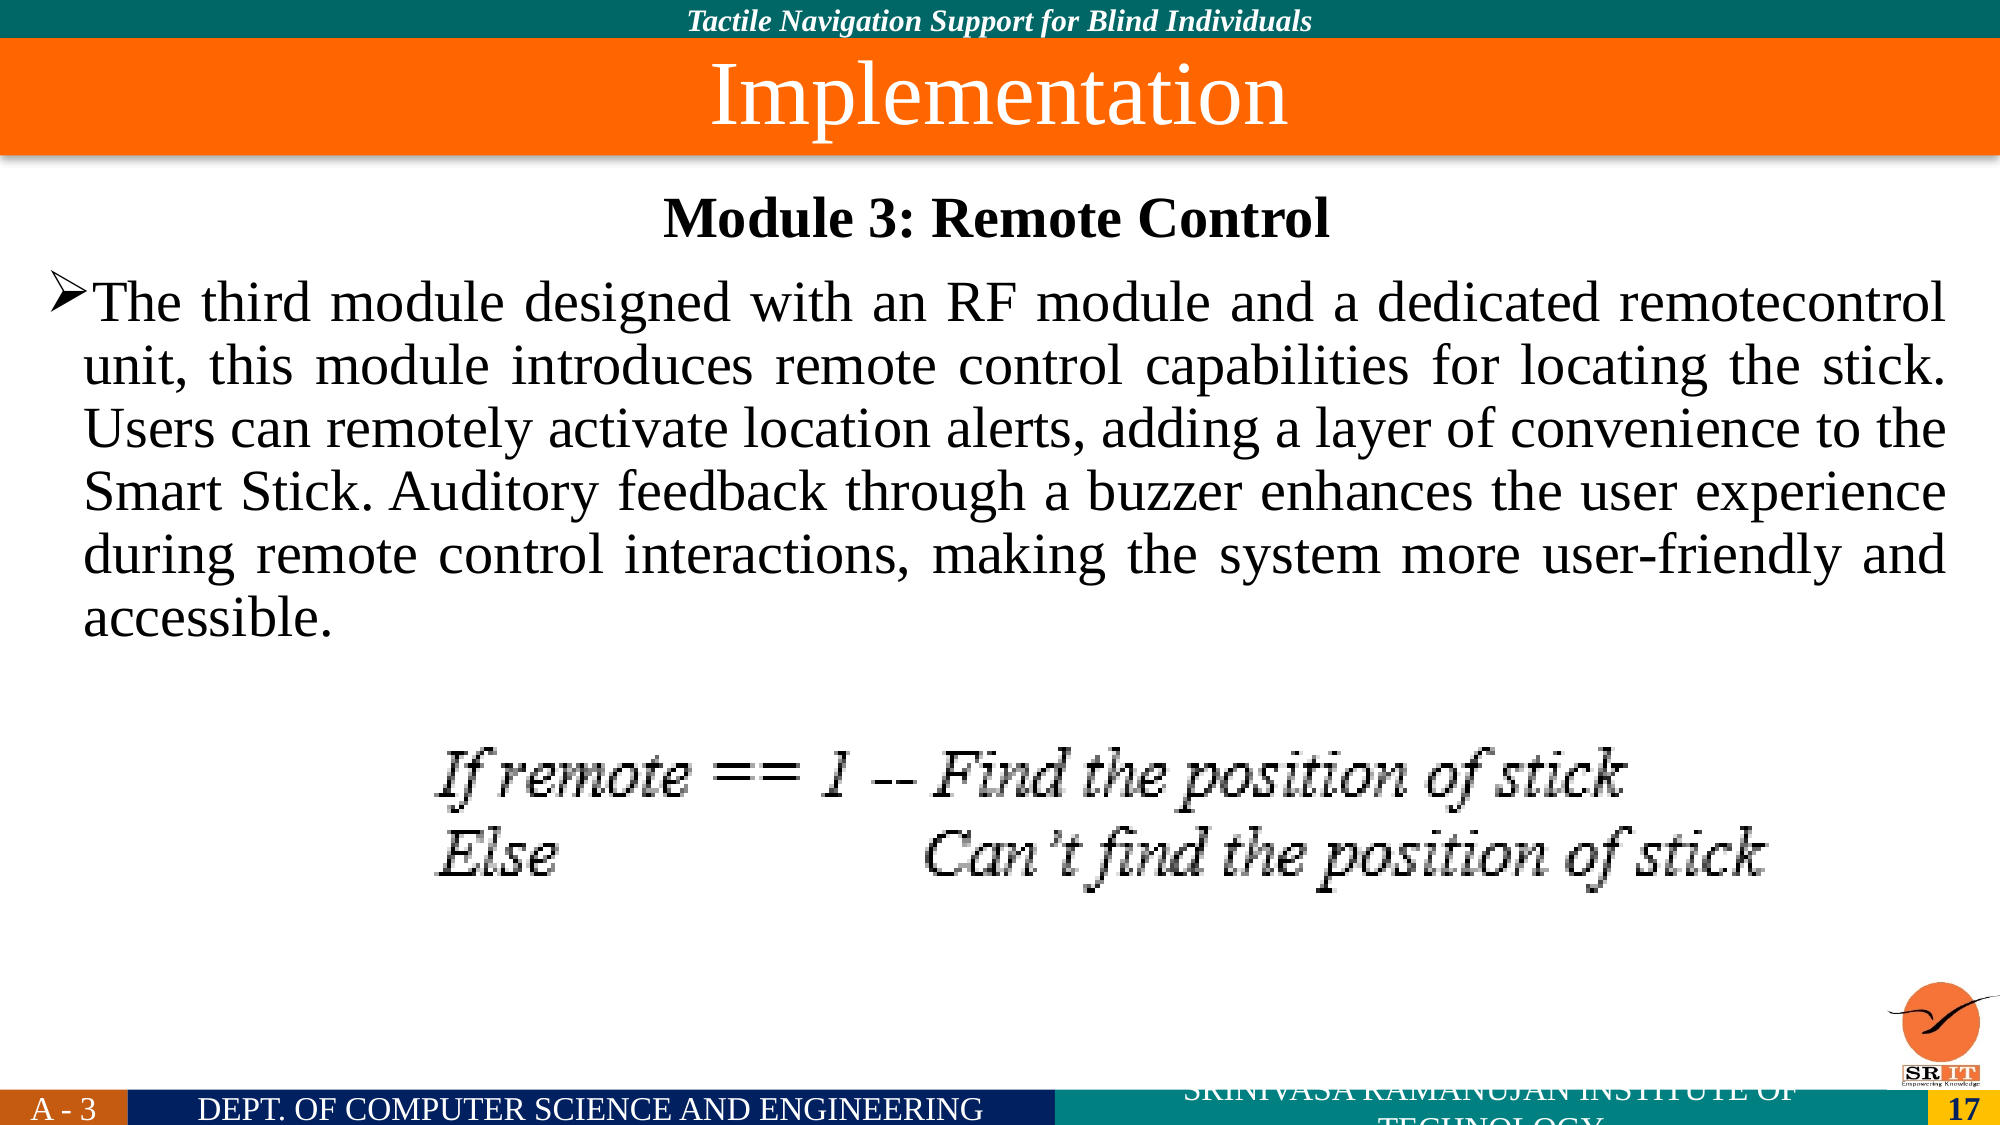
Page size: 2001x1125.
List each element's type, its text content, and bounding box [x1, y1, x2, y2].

list Module 3: Remote Control The third module designed with an RF module and a dedicated remotecontrol unit, this module introduces remote control capabilities for locating the stick. Users can remotely activate location alerts, adding a layer of convenience to the Smart Stick. Auditory feedback through a buzzer enhances the user experience during remote control interactions, making the system more user-friendly and accessible. [31, 179, 1964, 1065]
picture [410, 693, 1812, 964]
title Implementation [0, 38, 2000, 156]
picture [1887, 977, 2000, 1090]
